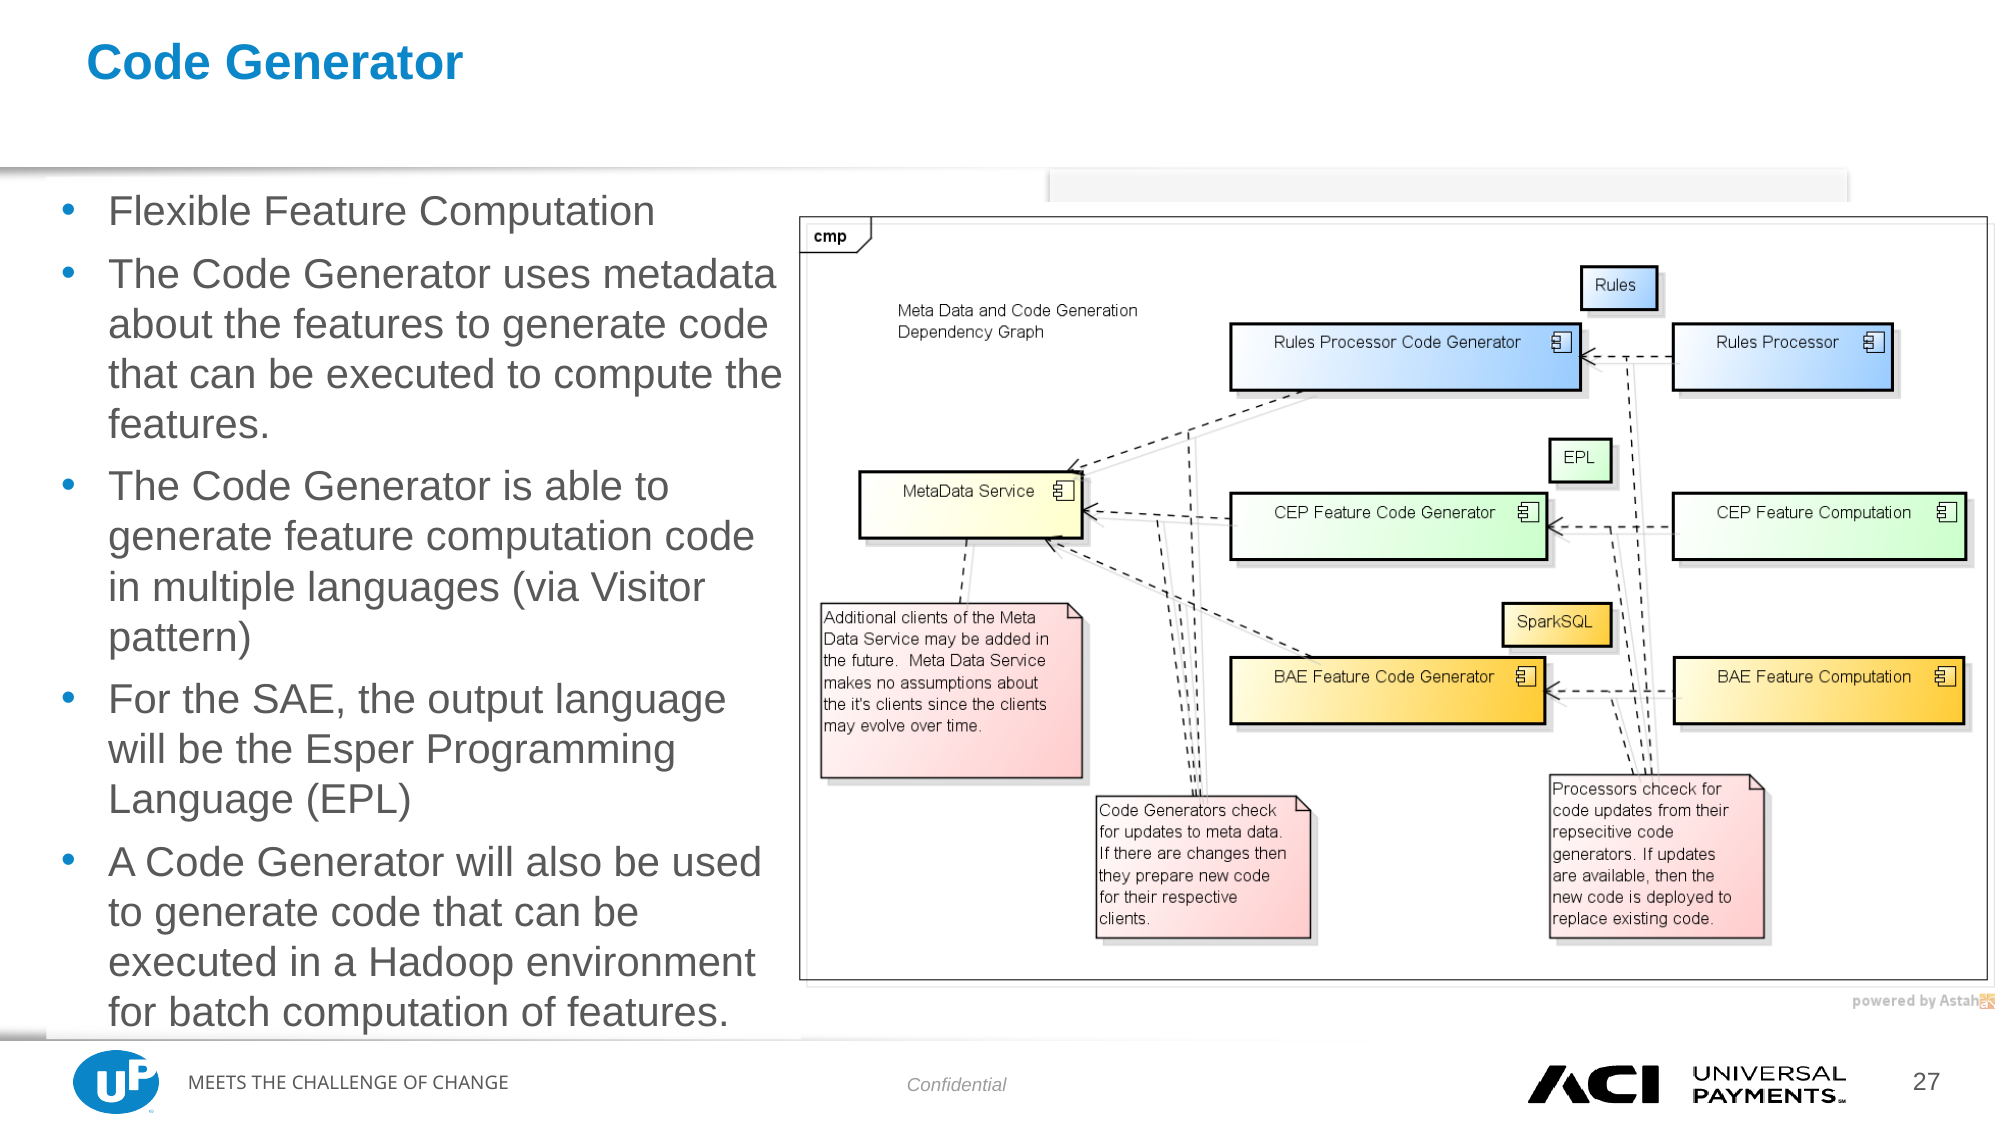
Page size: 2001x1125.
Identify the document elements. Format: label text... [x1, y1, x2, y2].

picture [0, 167, 2001, 1125]
list Flexible Feature Computation The Code Generator uses metadata about the features to generate code that can be executed to compute the features. The Code Generator is able to generate feature computation code in multiple languages (via Visitor pattern) For the SAE, the output language will be the Esper Programming Language (EPL) A Code Generator will also be used to generate code that can be executed in a Hadoop environment for batch computation of features. [46, 176, 801, 1040]
title Code Generator [71, 13, 1872, 105]
